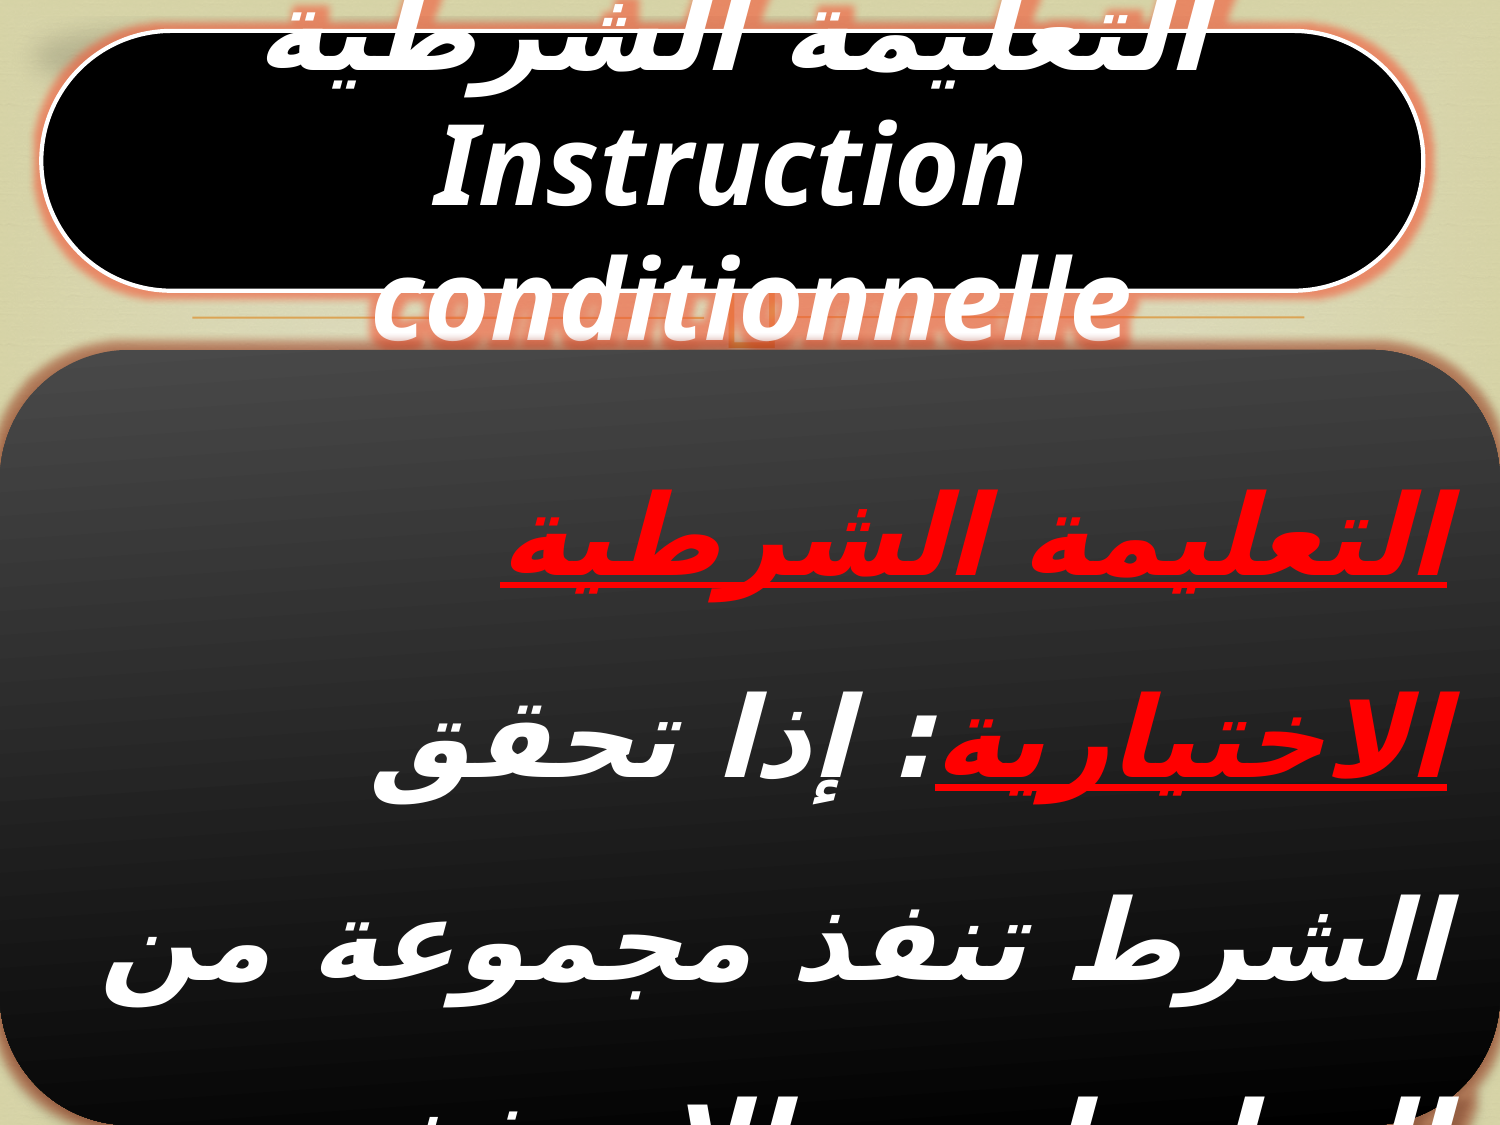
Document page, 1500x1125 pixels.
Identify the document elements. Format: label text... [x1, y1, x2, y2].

text_box التعليمة الشرطية Instruction conditionnelle [39, 28, 1426, 293]
text_box التعليمة الشرطية الاختيارية: إذا تحقق الشرط تنفذ مجموعة من التعليمات و إلا تنفذ مجموعة أخرى من التعليمات. [0, 349, 1500, 1125]
